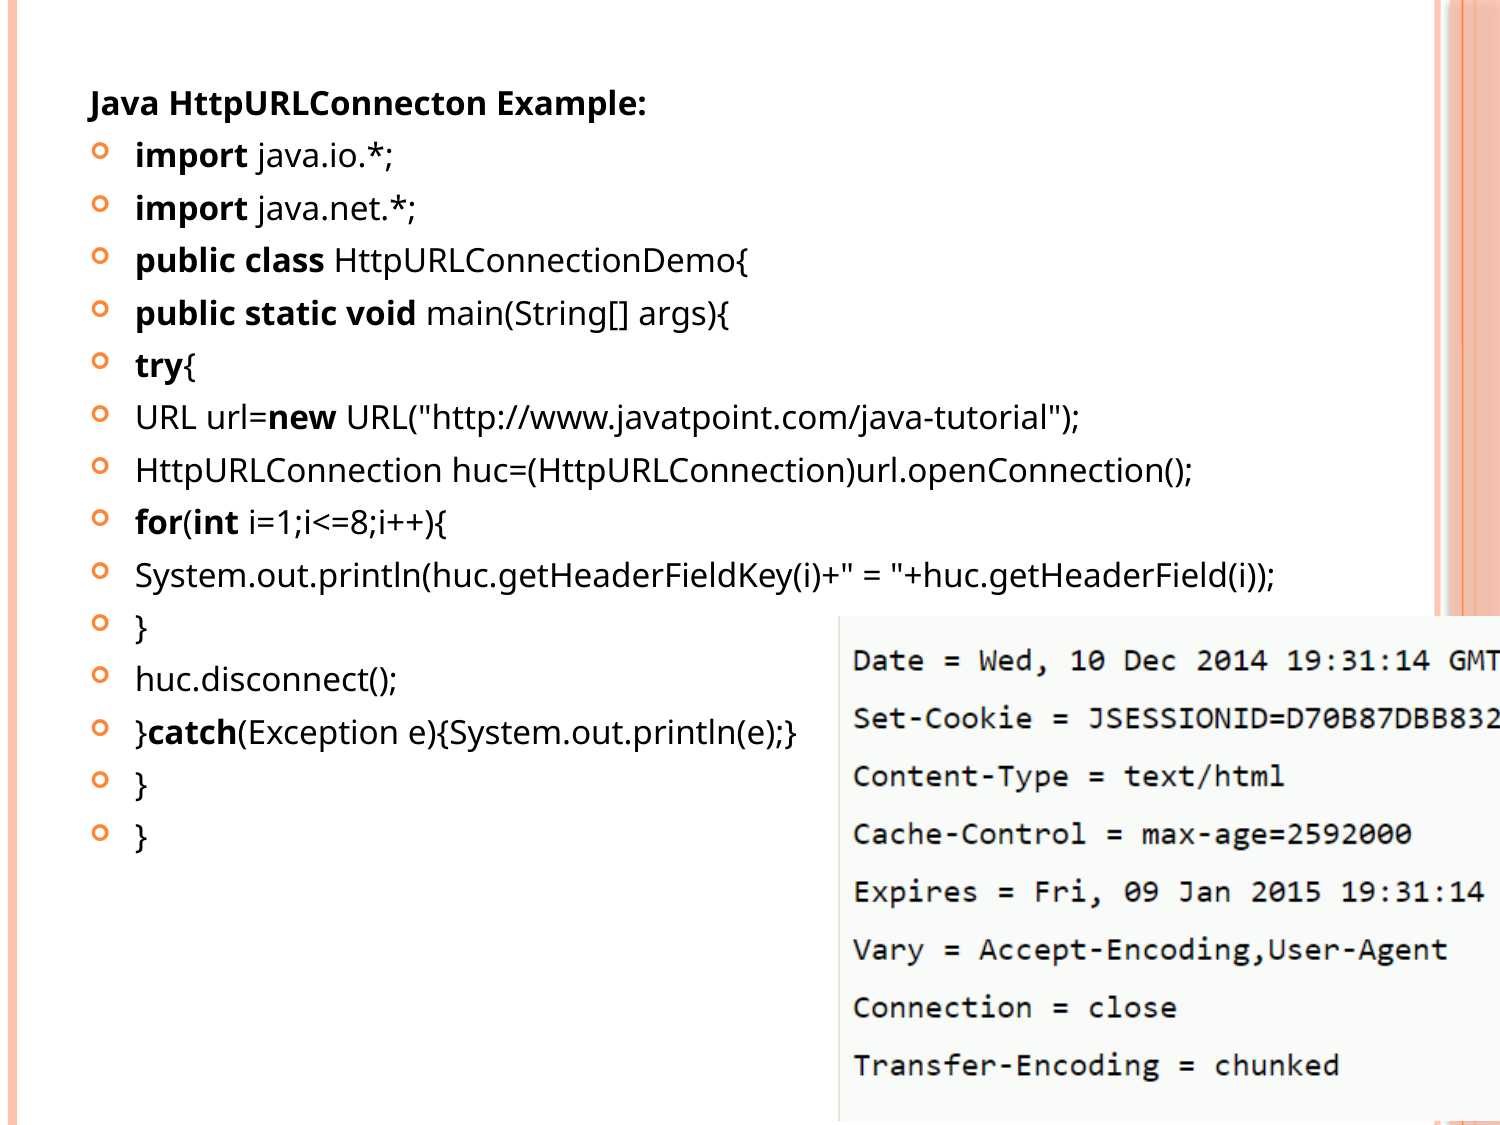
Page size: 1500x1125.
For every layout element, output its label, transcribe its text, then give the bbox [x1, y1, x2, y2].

list Java HttpURLConnecton Example: import java.io.*; import java.net.*; public class HttpURLConnectionDemo{ public static void main(String[] args){ try{ URL url=new URL("http://www.javatpoint.com/java-tutorial"); HttpURLConnection huc=(HttpURLConnection)url.openConnection(); for(int i=1;i<=8;i++){ System.out.println(huc.getHeaderFieldKey(i)+" = "+huc.getHeaderField(i)); } huc.disconnect(); }catch(Exception e){System.out.println(e);} } } [75, 75, 1363, 1062]
picture [836, 615, 1500, 1122]
